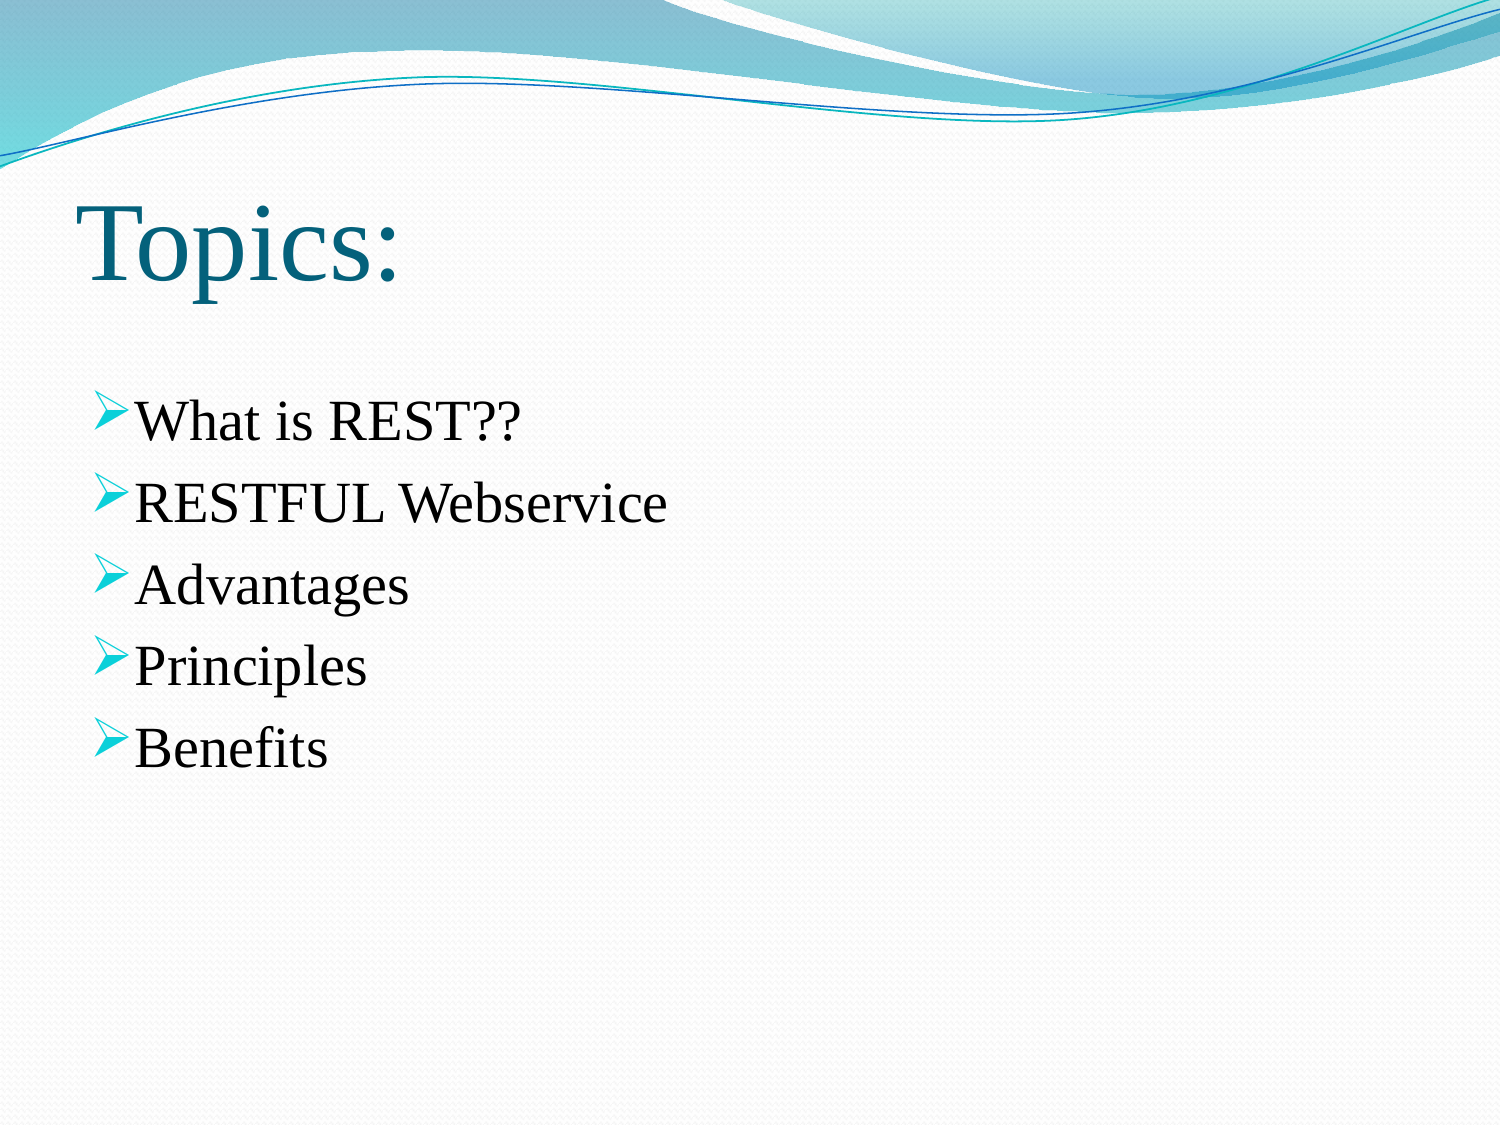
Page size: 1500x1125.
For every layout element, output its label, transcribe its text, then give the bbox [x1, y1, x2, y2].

title Topics: [75, 115, 1425, 303]
list What is REST?? RESTFUL Webservice Advantages Principles Benefits [75, 375, 1425, 1095]
